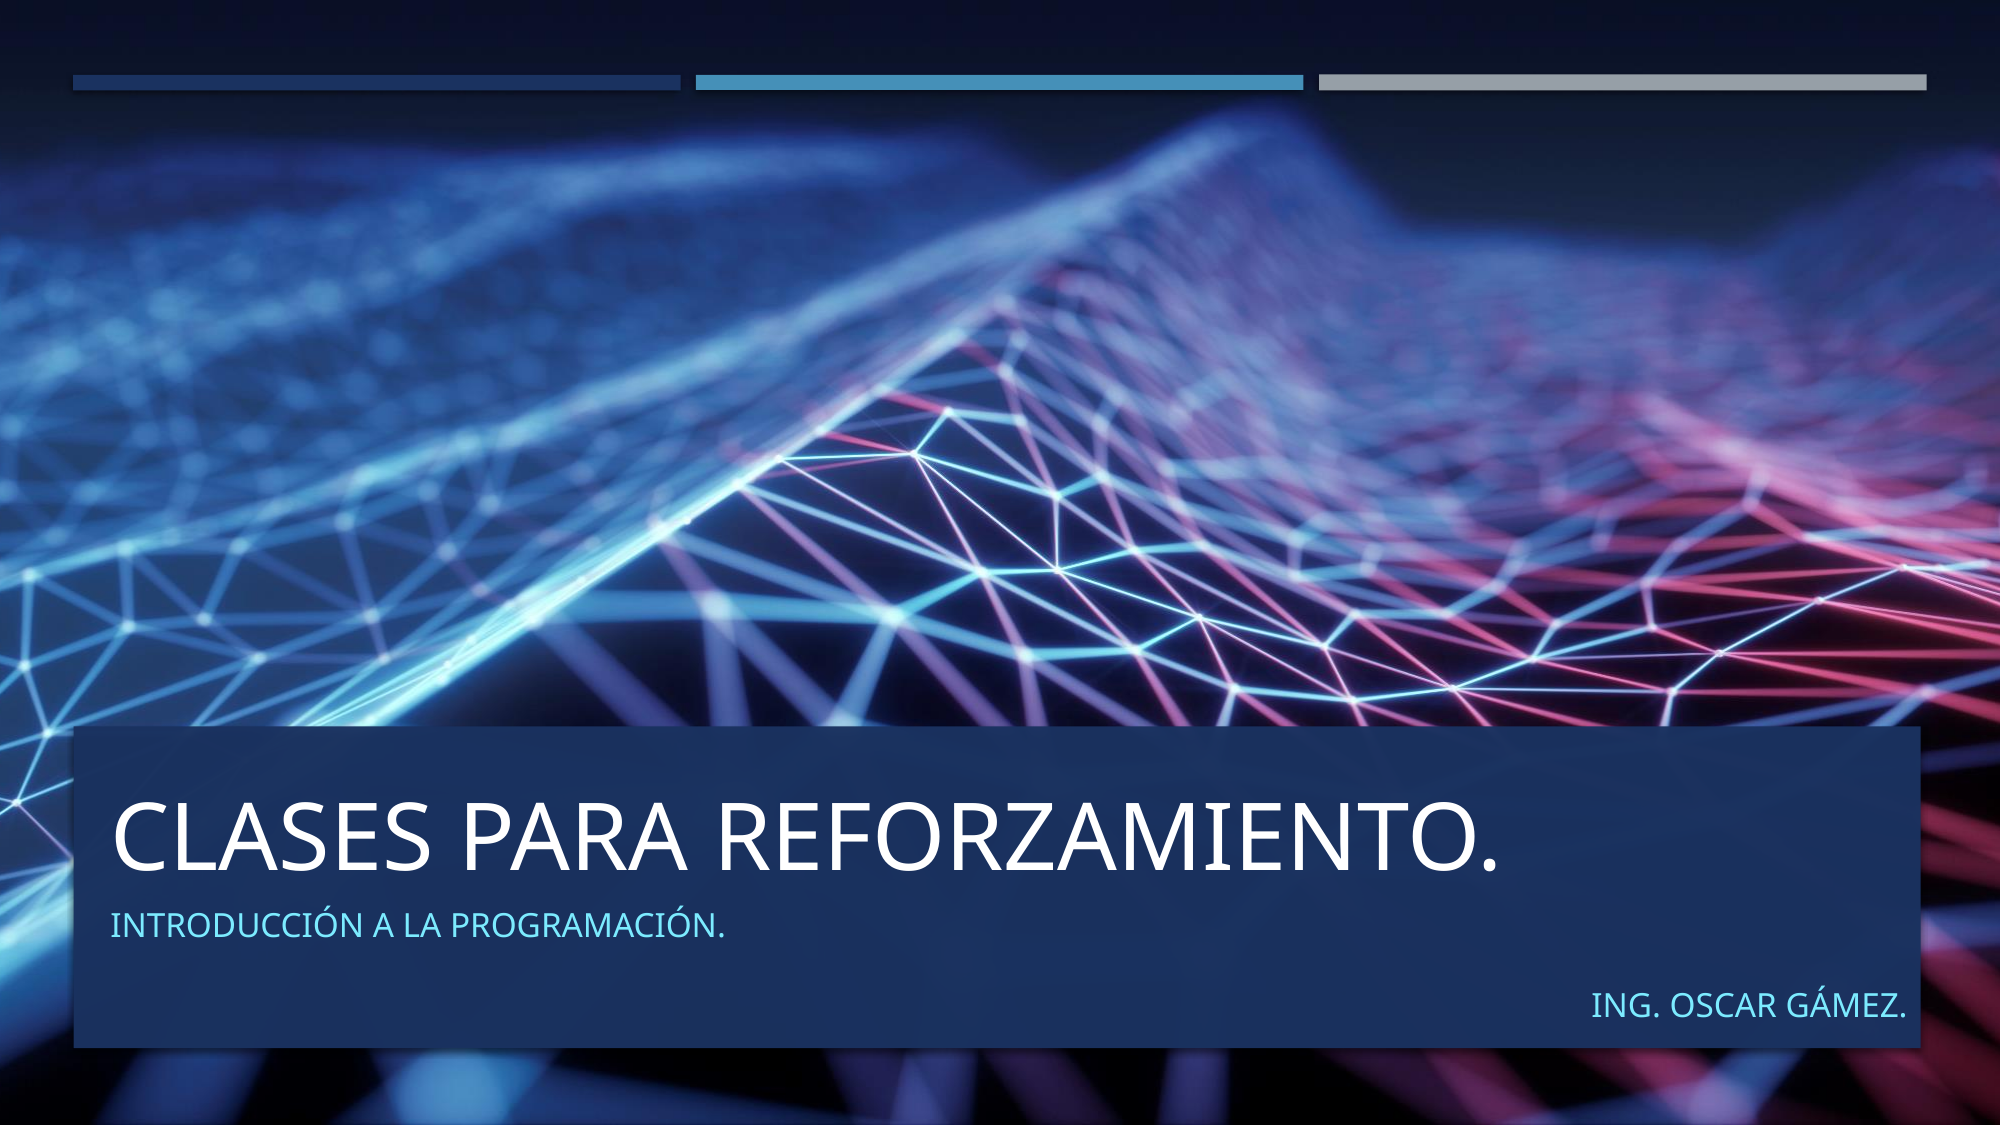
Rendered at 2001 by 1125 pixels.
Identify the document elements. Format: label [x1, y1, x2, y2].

text_box [72, 73, 1928, 92]
picture [0, 0, 2000, 1125]
